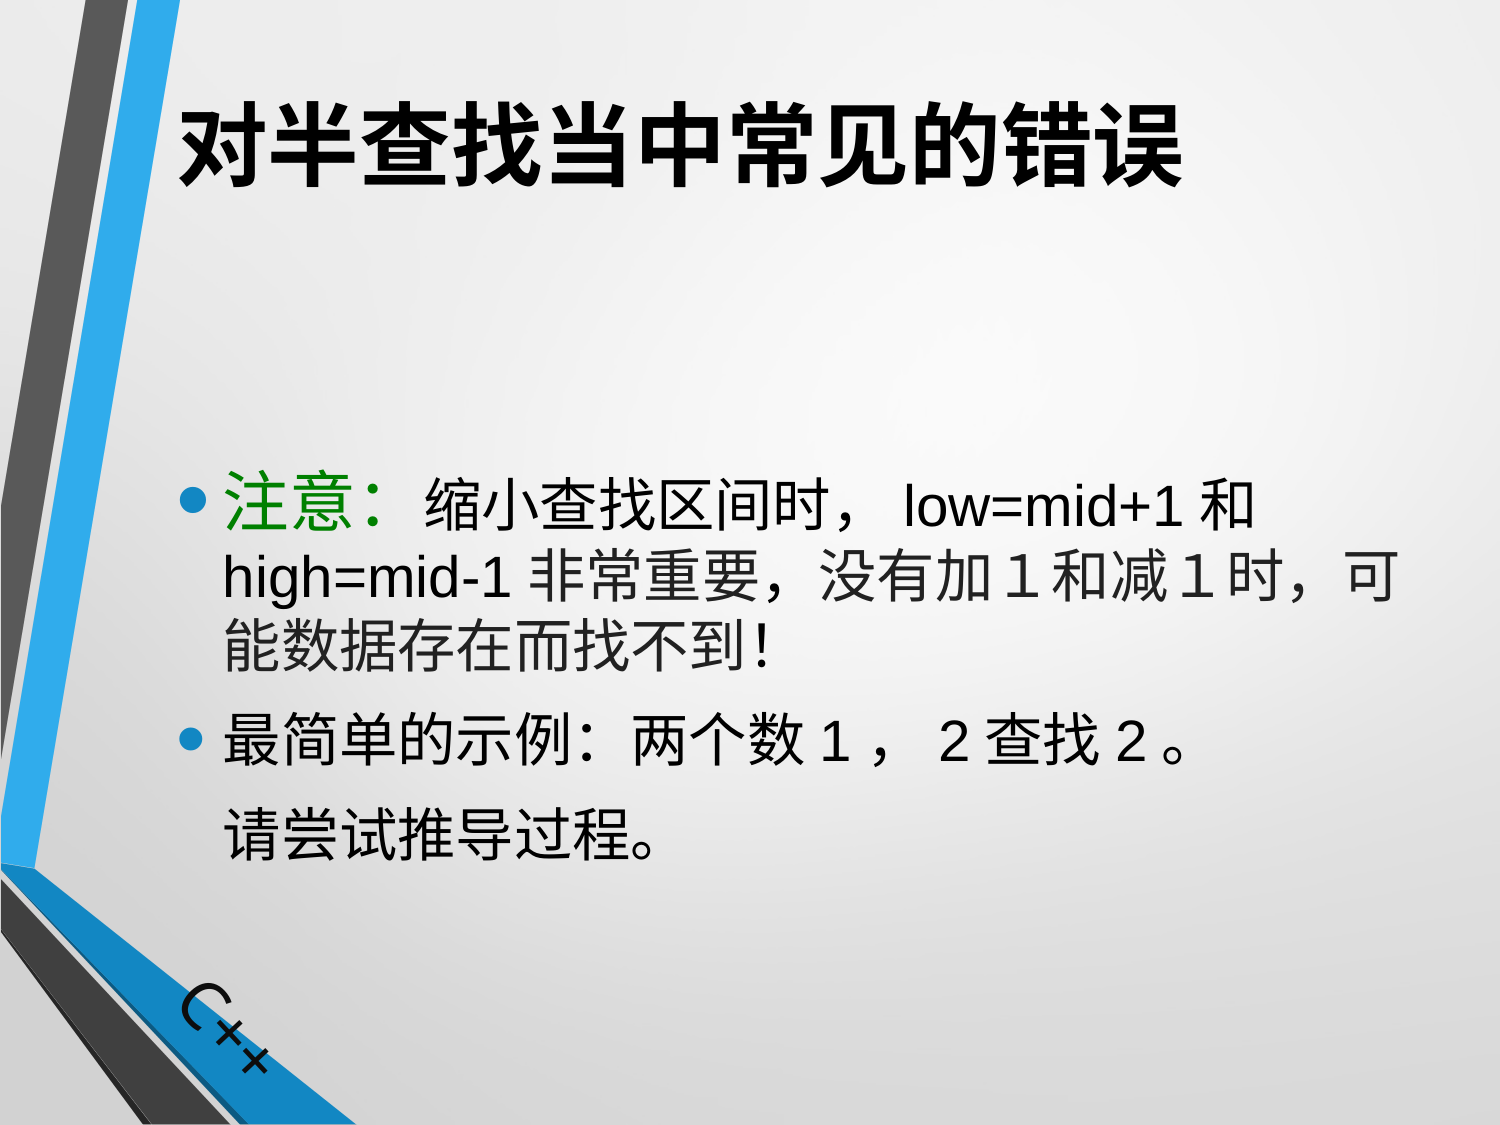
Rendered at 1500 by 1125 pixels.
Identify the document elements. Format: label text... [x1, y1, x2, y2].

title 对半查找当中常见的错误 [161, 43, 1425, 242]
picture [0, 0, 358, 1125]
list 注意：缩小查找区间时，low=mid+1和high=mid-1非常重要，没有加１和减１时，可能数据存在而找不到！ 最简单的示例：两个数1，2查找2。 请尝试推导过程。 [161, 275, 1425, 1053]
